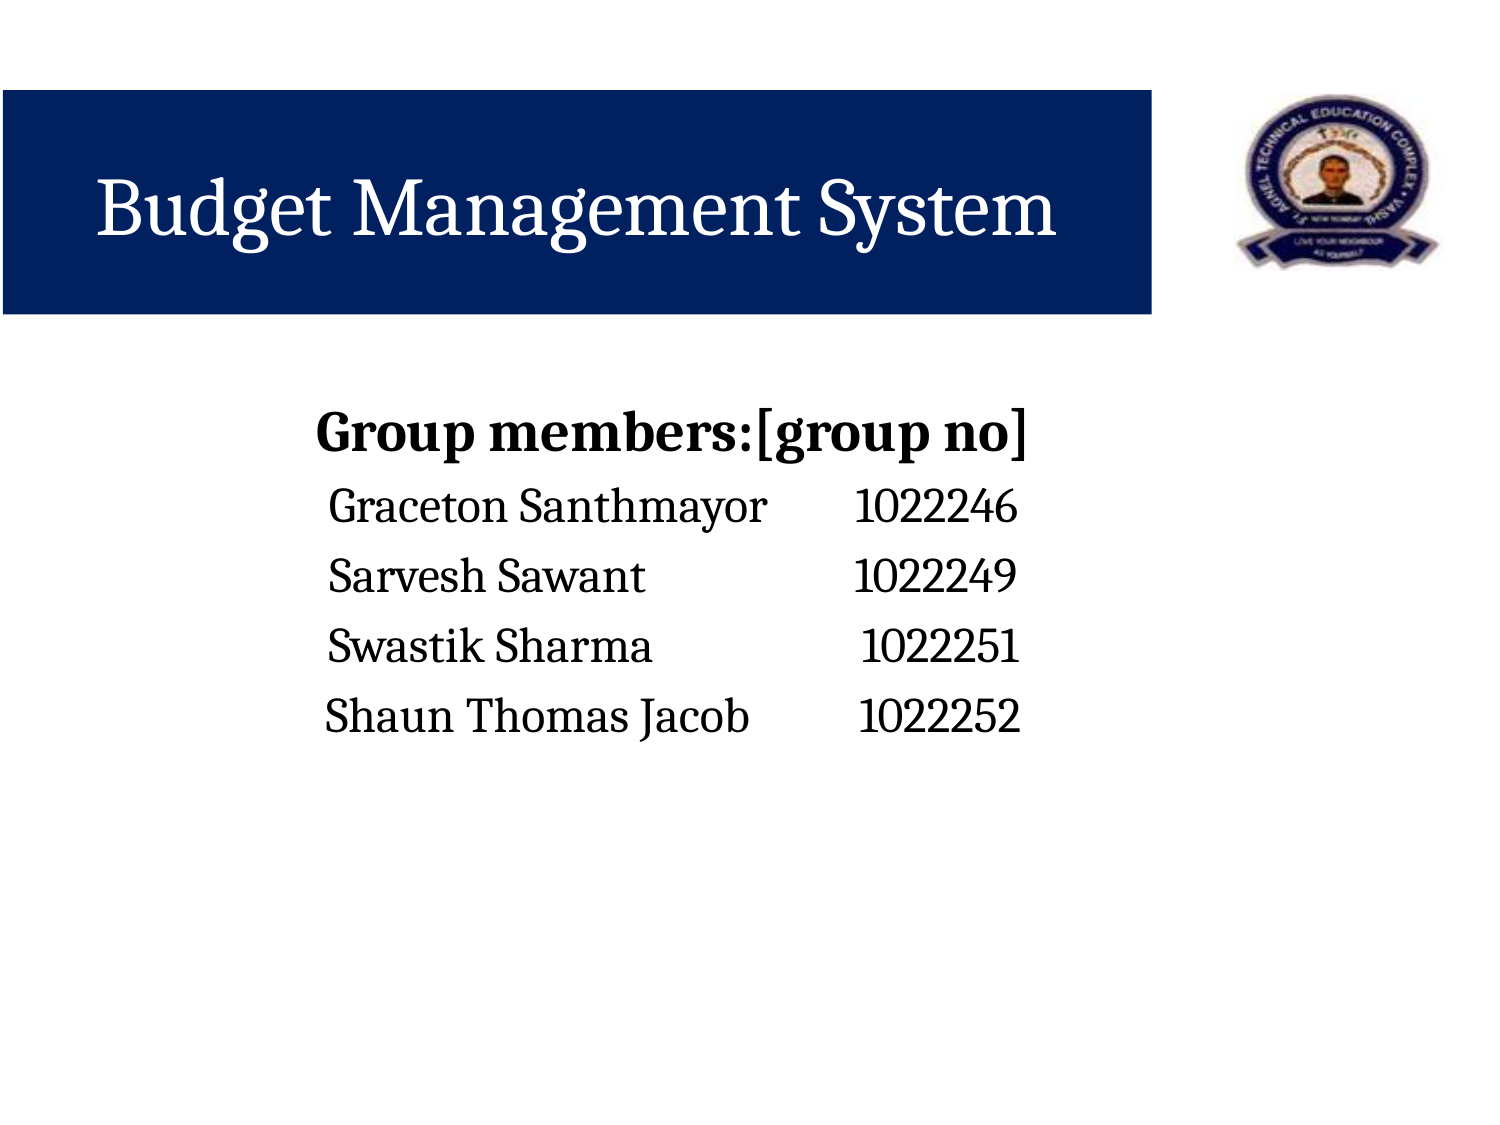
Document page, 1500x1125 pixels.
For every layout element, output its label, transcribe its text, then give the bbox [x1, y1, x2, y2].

picture [1233, 92, 1448, 271]
subtitle Group members:[group no] Graceton Santhmayor 1022246 Sarvesh Sawant 1022249 Swastik Sharma 1022251 Shaun Thomas Jacob 1022252 [29, 385, 1318, 1016]
title Budget Management System [2, 90, 1152, 315]
